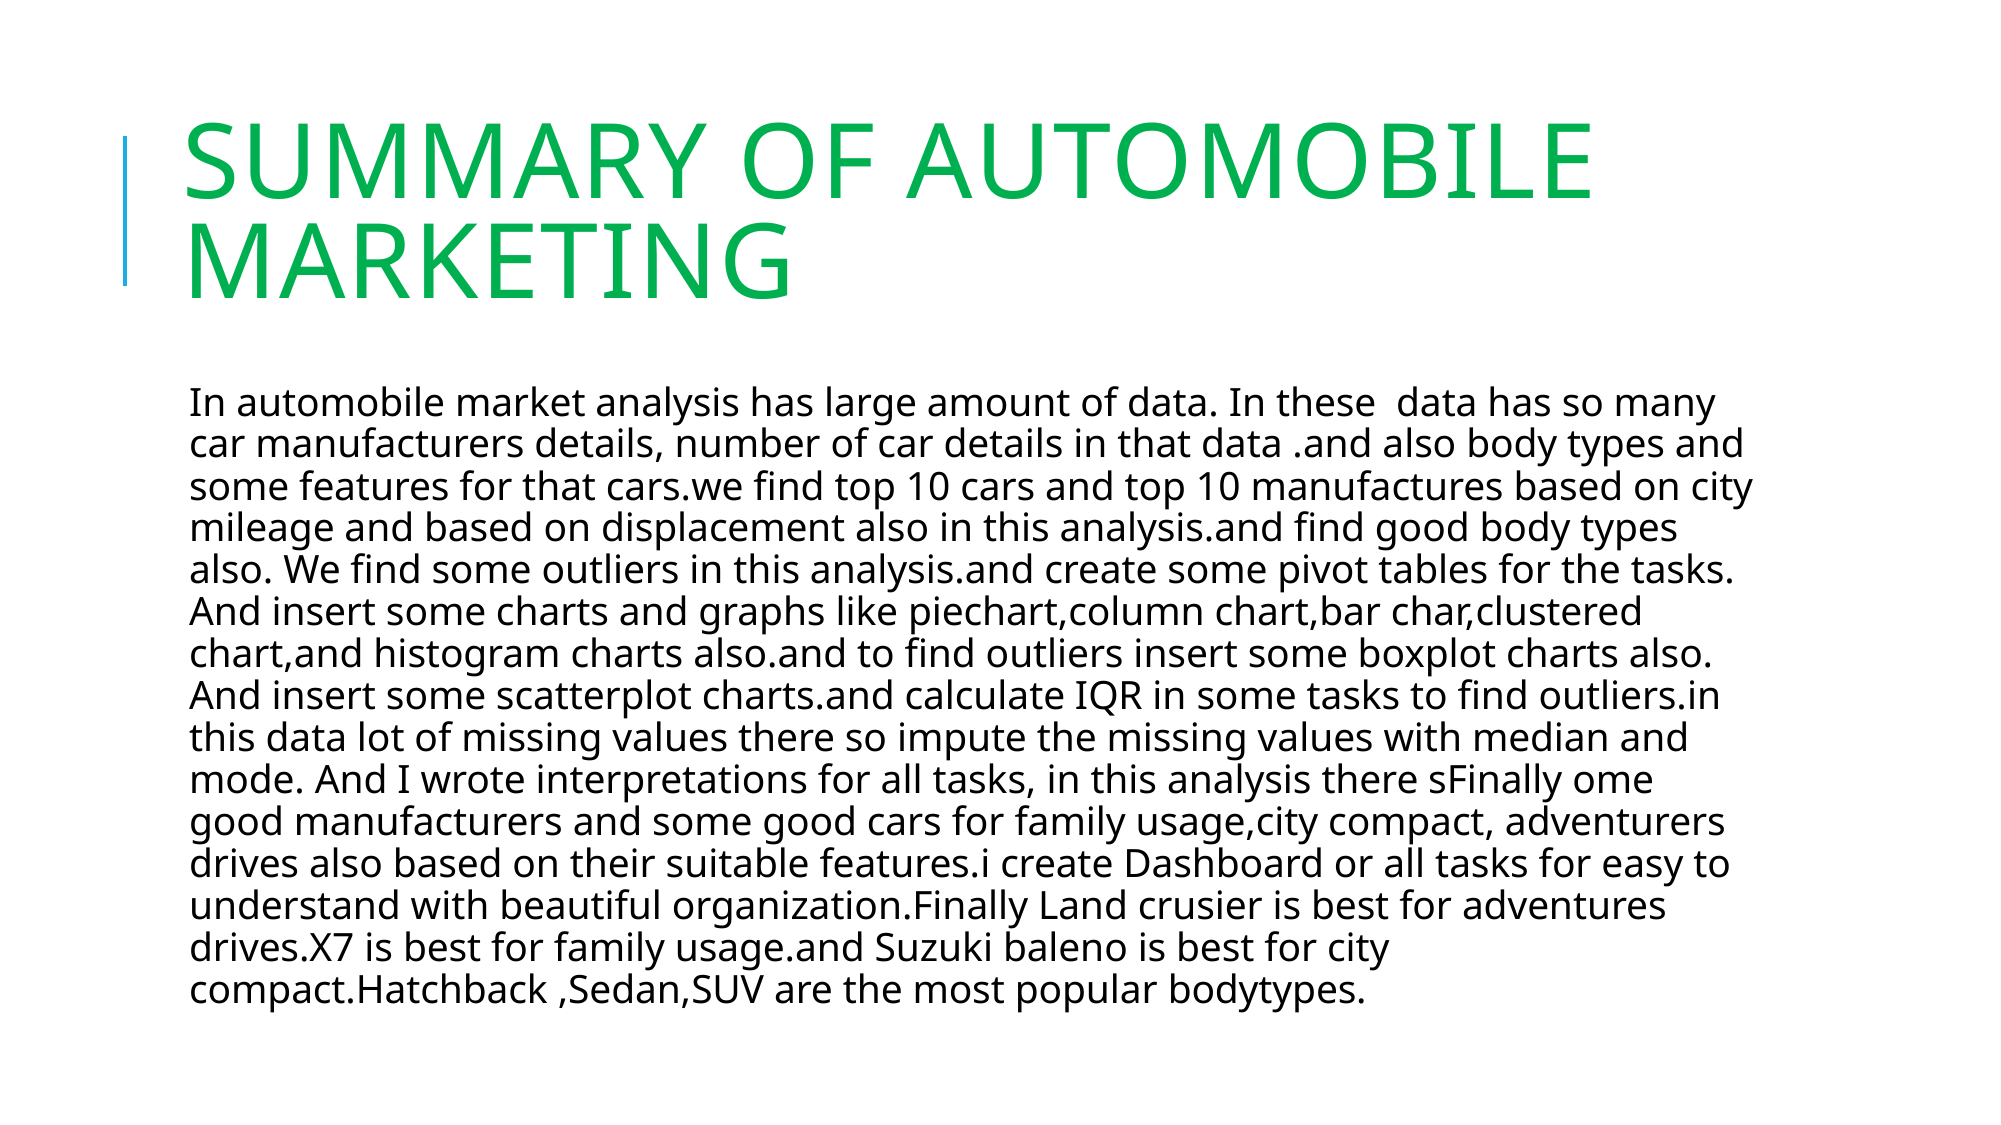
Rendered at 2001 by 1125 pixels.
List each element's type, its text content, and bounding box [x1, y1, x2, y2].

title Summary of automobile marketing [168, 96, 1763, 342]
list In automobile market analysis has large amount of data. In these data has so many car manufacturers details, number of car details in that data .and also body types and some features for that cars.we find top 10 cars and top 10 manufactures based on city mileage and based on displacement also in this analysis.and find good body types also. We find some outliers in this analysis.and create some pivot tables for the tasks. And insert some charts and graphs like piechart,column chart,bar char,clustered chart,and histogram charts also.and to find outliers insert some boxplot charts also. And insert some scatterplot charts.and calculate IQR in some tasks to find outliers.in this data lot of missing values there so impute the missing values with median and mode. And I wrote interpretations for all tasks, in this analysis there sFinally ome good manufacturers and some good cars for family usage,city compact, adventurers drives also based on their suitable features.i create Dashboard or all tasks for easy to understand with beautiful organization.Finally Land crusier is best for adventures drives.X7 is best for family usage.and Suzuki baleno is best for city compact.Hatchback ,Sedan,SUV are the most popular bodytypes. [168, 375, 1763, 1035]
